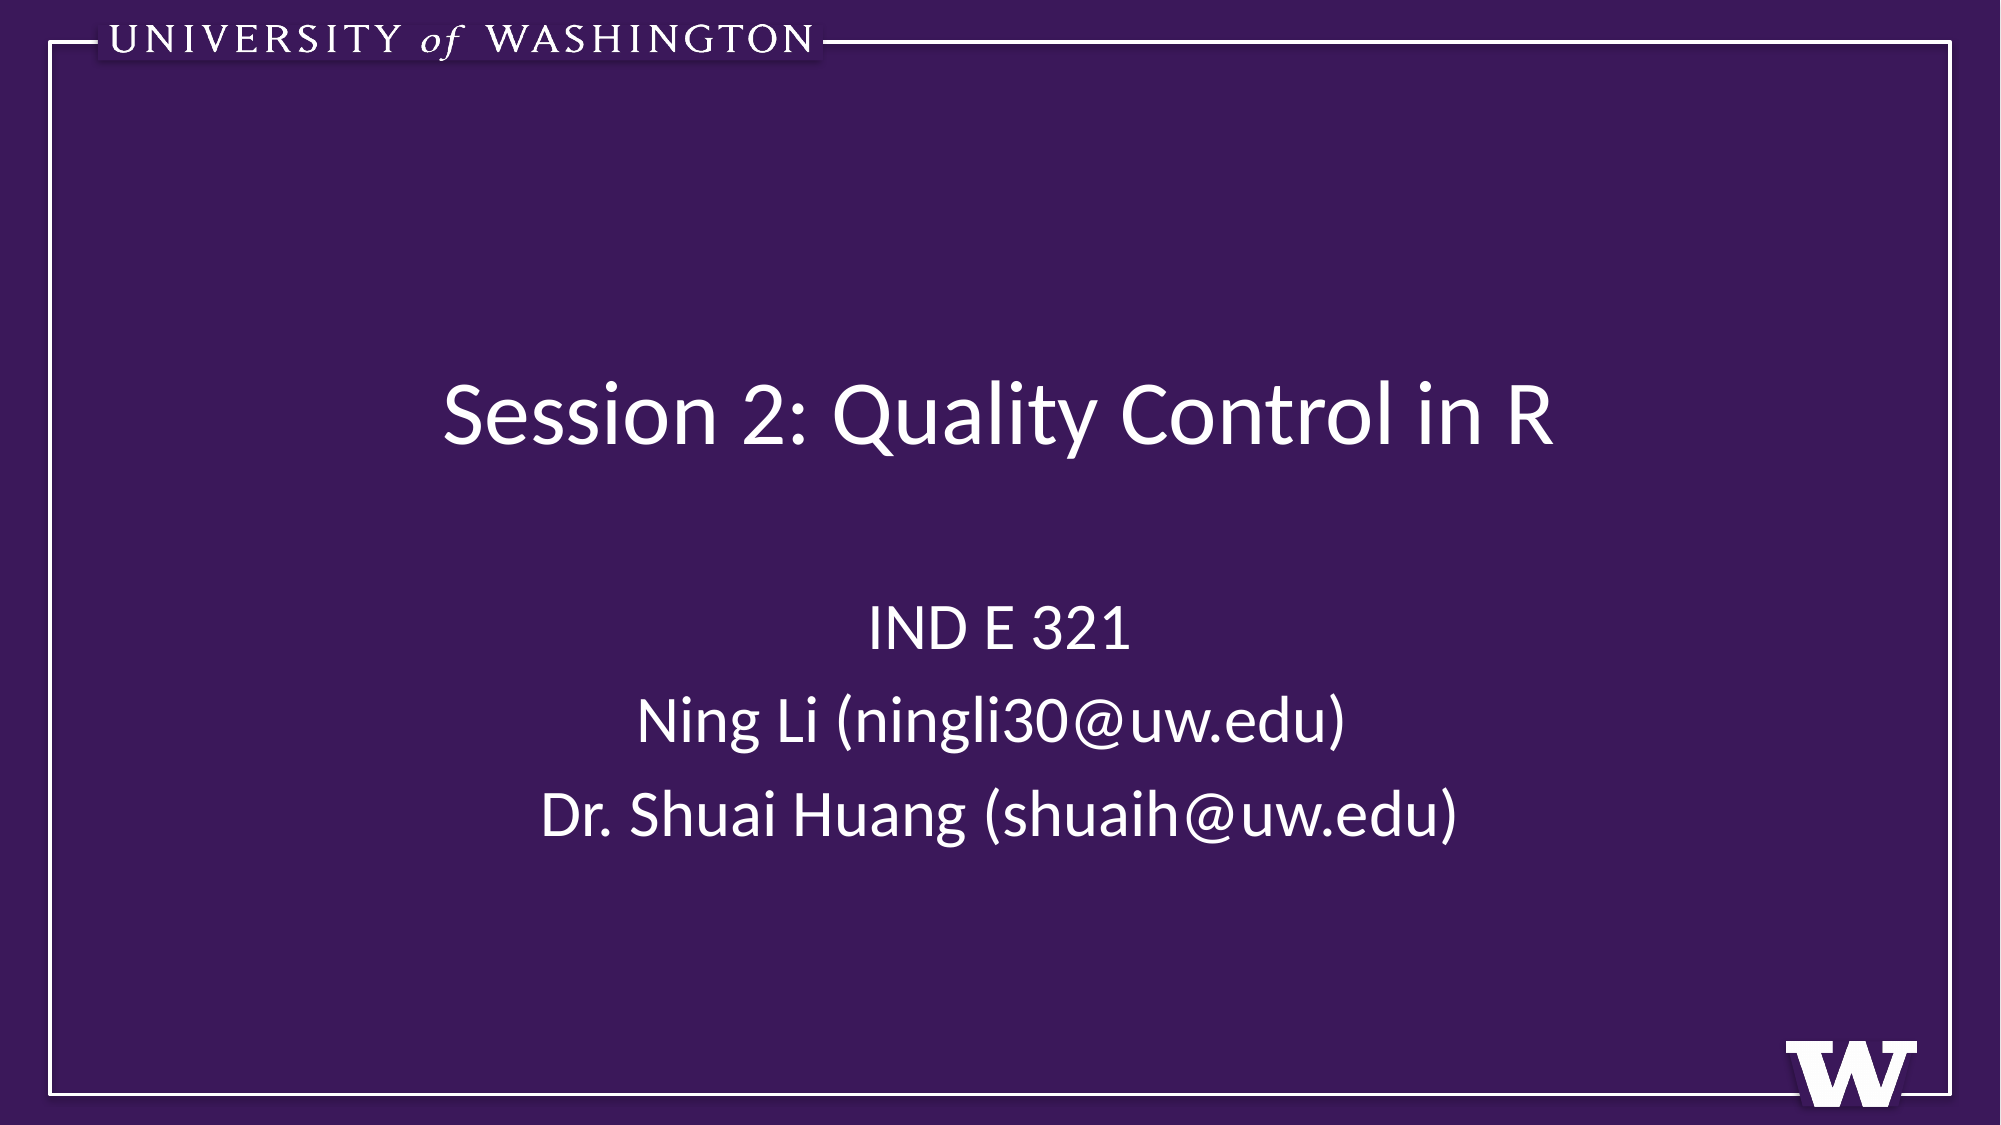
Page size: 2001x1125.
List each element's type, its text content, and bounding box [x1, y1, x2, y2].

picture [1786, 1041, 1917, 1107]
picture [109, 24, 812, 61]
subtitle IND E 321 Ning Li (ningli30@uw.edu) Dr. Shuai Huang (shuaih@uw.edu) [300, 575, 1700, 863]
title Session 2: Quality Control in R [150, 287, 1850, 529]
